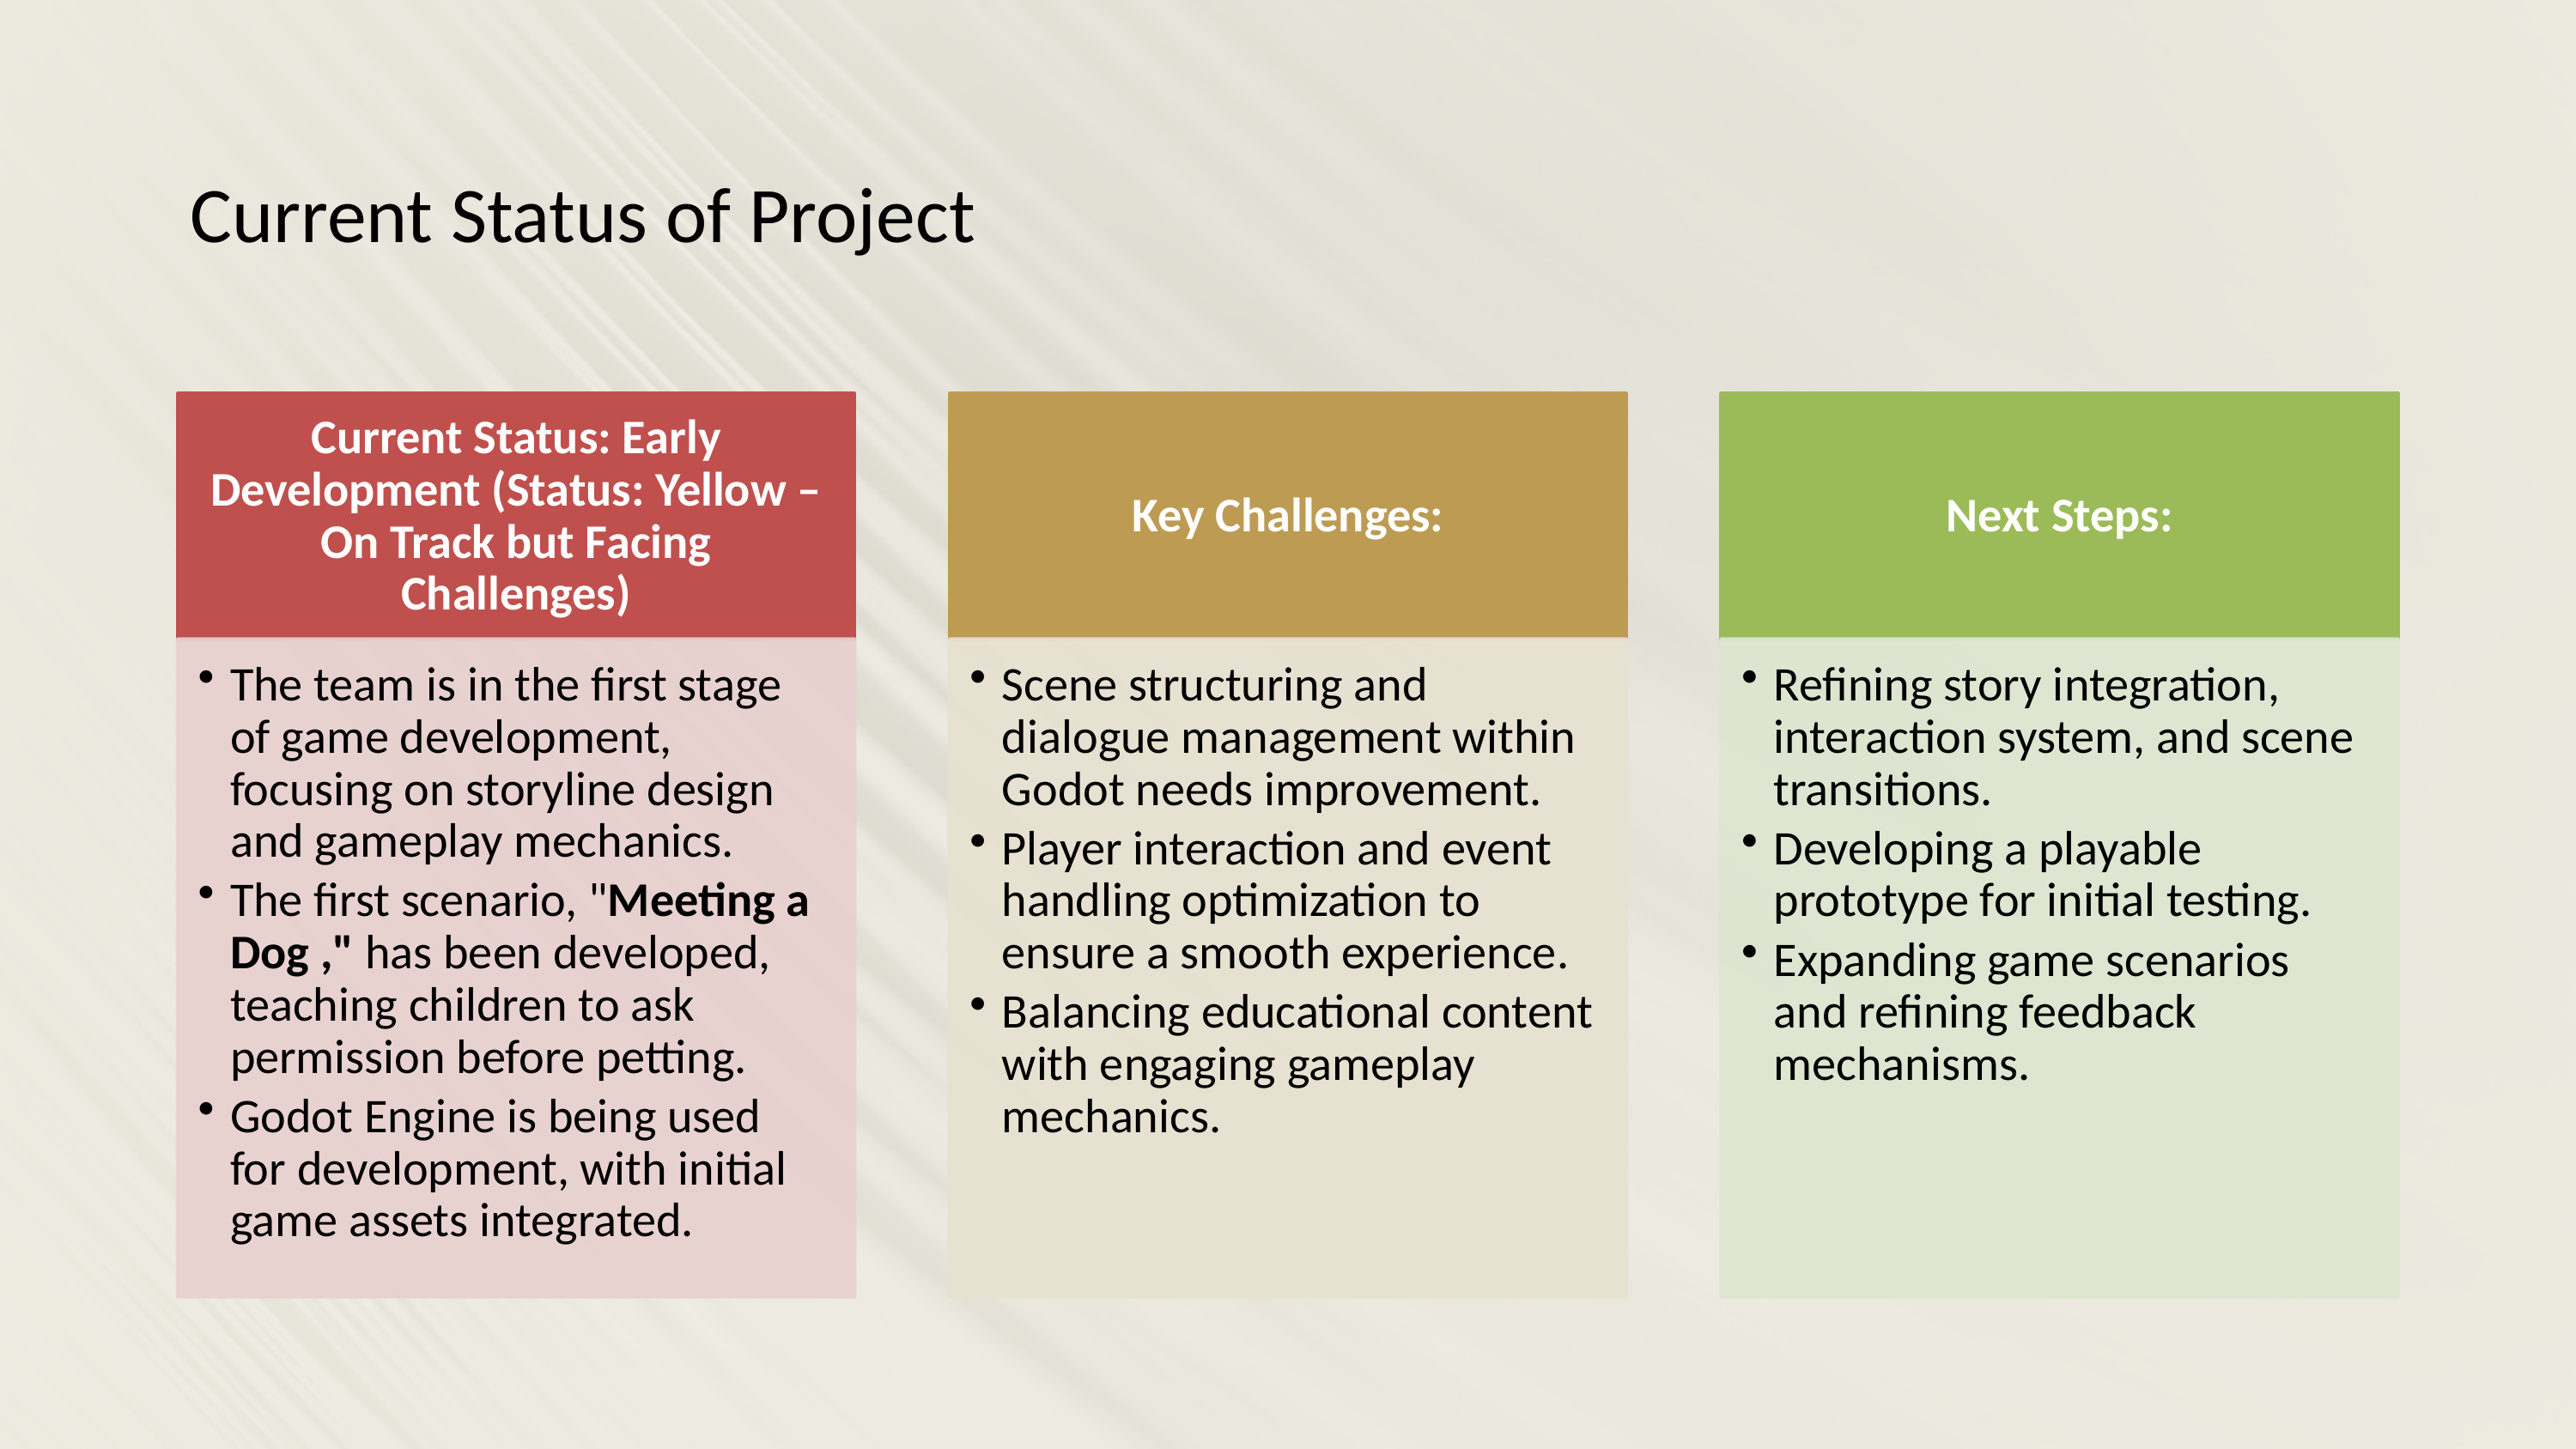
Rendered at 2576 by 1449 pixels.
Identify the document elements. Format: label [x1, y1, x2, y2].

text_box [177, 385, 2399, 1306]
picture [0, 0, 2576, 1449]
